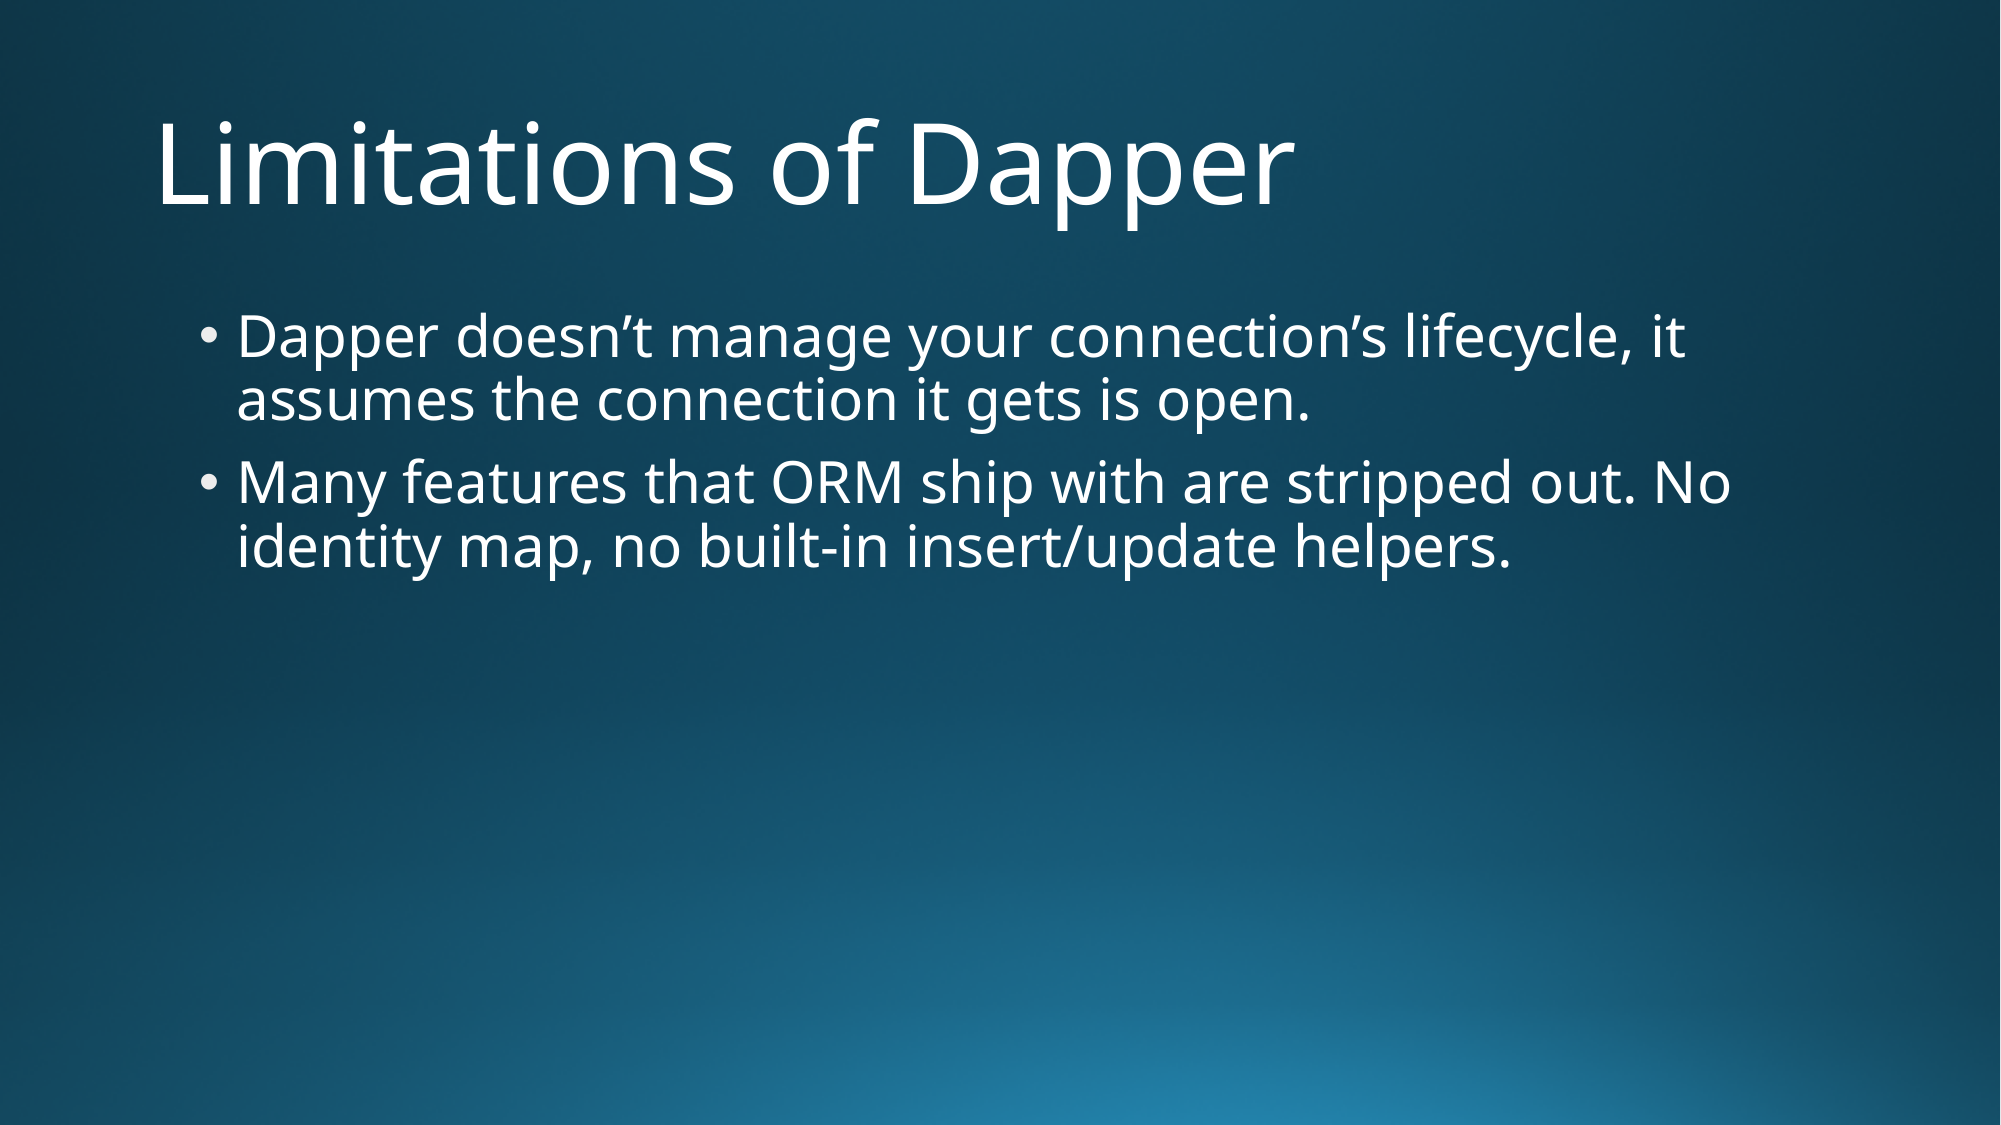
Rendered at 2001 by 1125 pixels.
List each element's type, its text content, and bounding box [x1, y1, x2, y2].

list Dapper doesn’t manage your connection’s lifecycle, it assumes the connection it gets is open. Many features that ORM ship with are stripped out. No identity map, no built-in insert/update helpers. [183, 299, 1863, 1014]
picture [0, 0, 2001, 1125]
title Limitations of Dapper [137, 59, 1863, 278]
